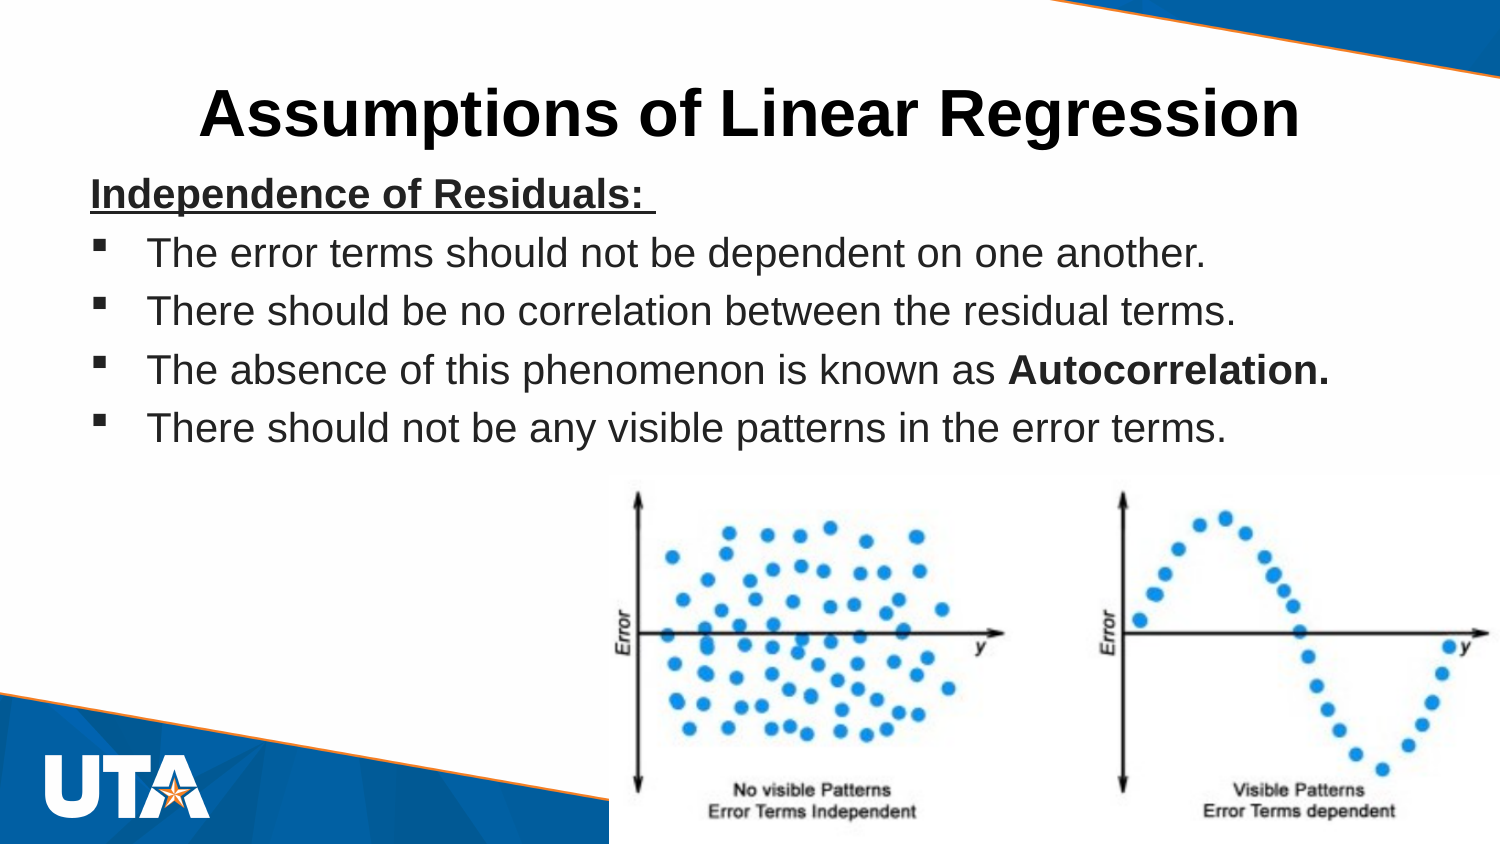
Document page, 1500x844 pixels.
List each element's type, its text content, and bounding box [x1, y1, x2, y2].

list Independence of Residuals: The error terms should not be dependent on one another. There should be no correlation between the residual terms. The absence of this phenomenon is known as Autocorrelation. There should not be any visible patterns in the error terms. [75, 159, 1425, 724]
title Assumptions of Linear Regression [75, 39, 1425, 159]
picture [0, 0, 1500, 844]
